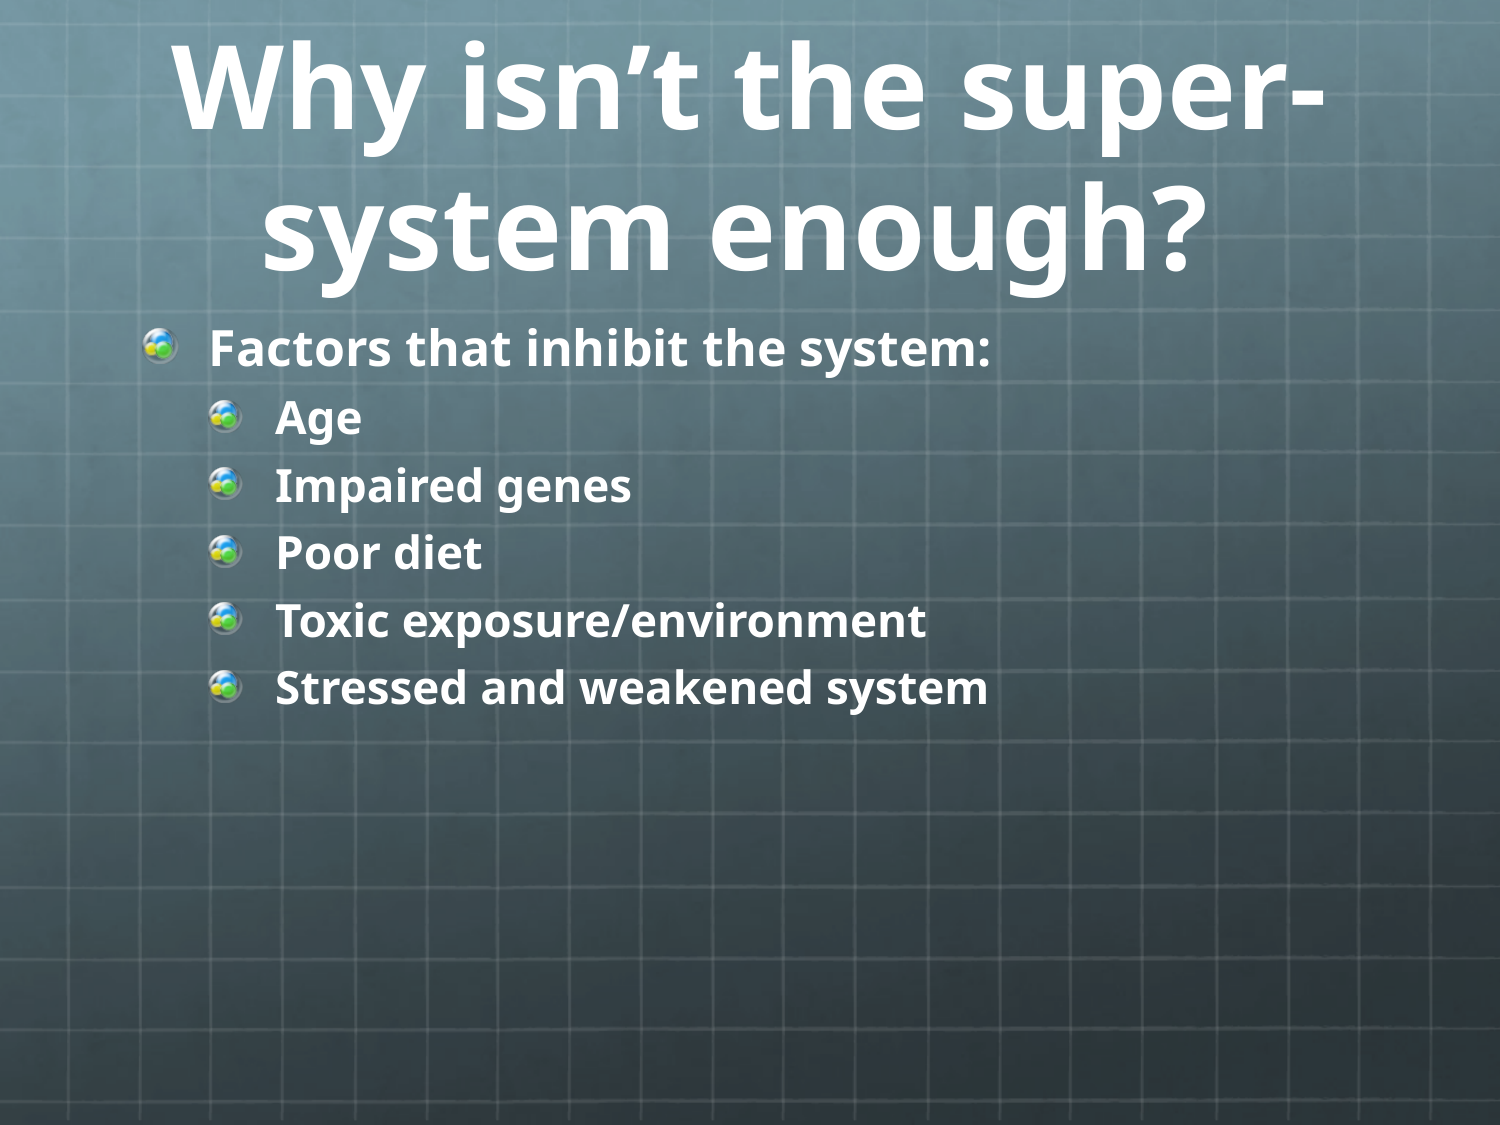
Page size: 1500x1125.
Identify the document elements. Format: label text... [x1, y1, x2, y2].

title Why isn’t the super-system enough? [127, 17, 1372, 289]
picture [0, 0, 1500, 1125]
list Factors that inhibit the system: Age Impaired genes Poor diet Toxic exposure/environment Stressed and weakened system [127, 308, 1372, 958]
